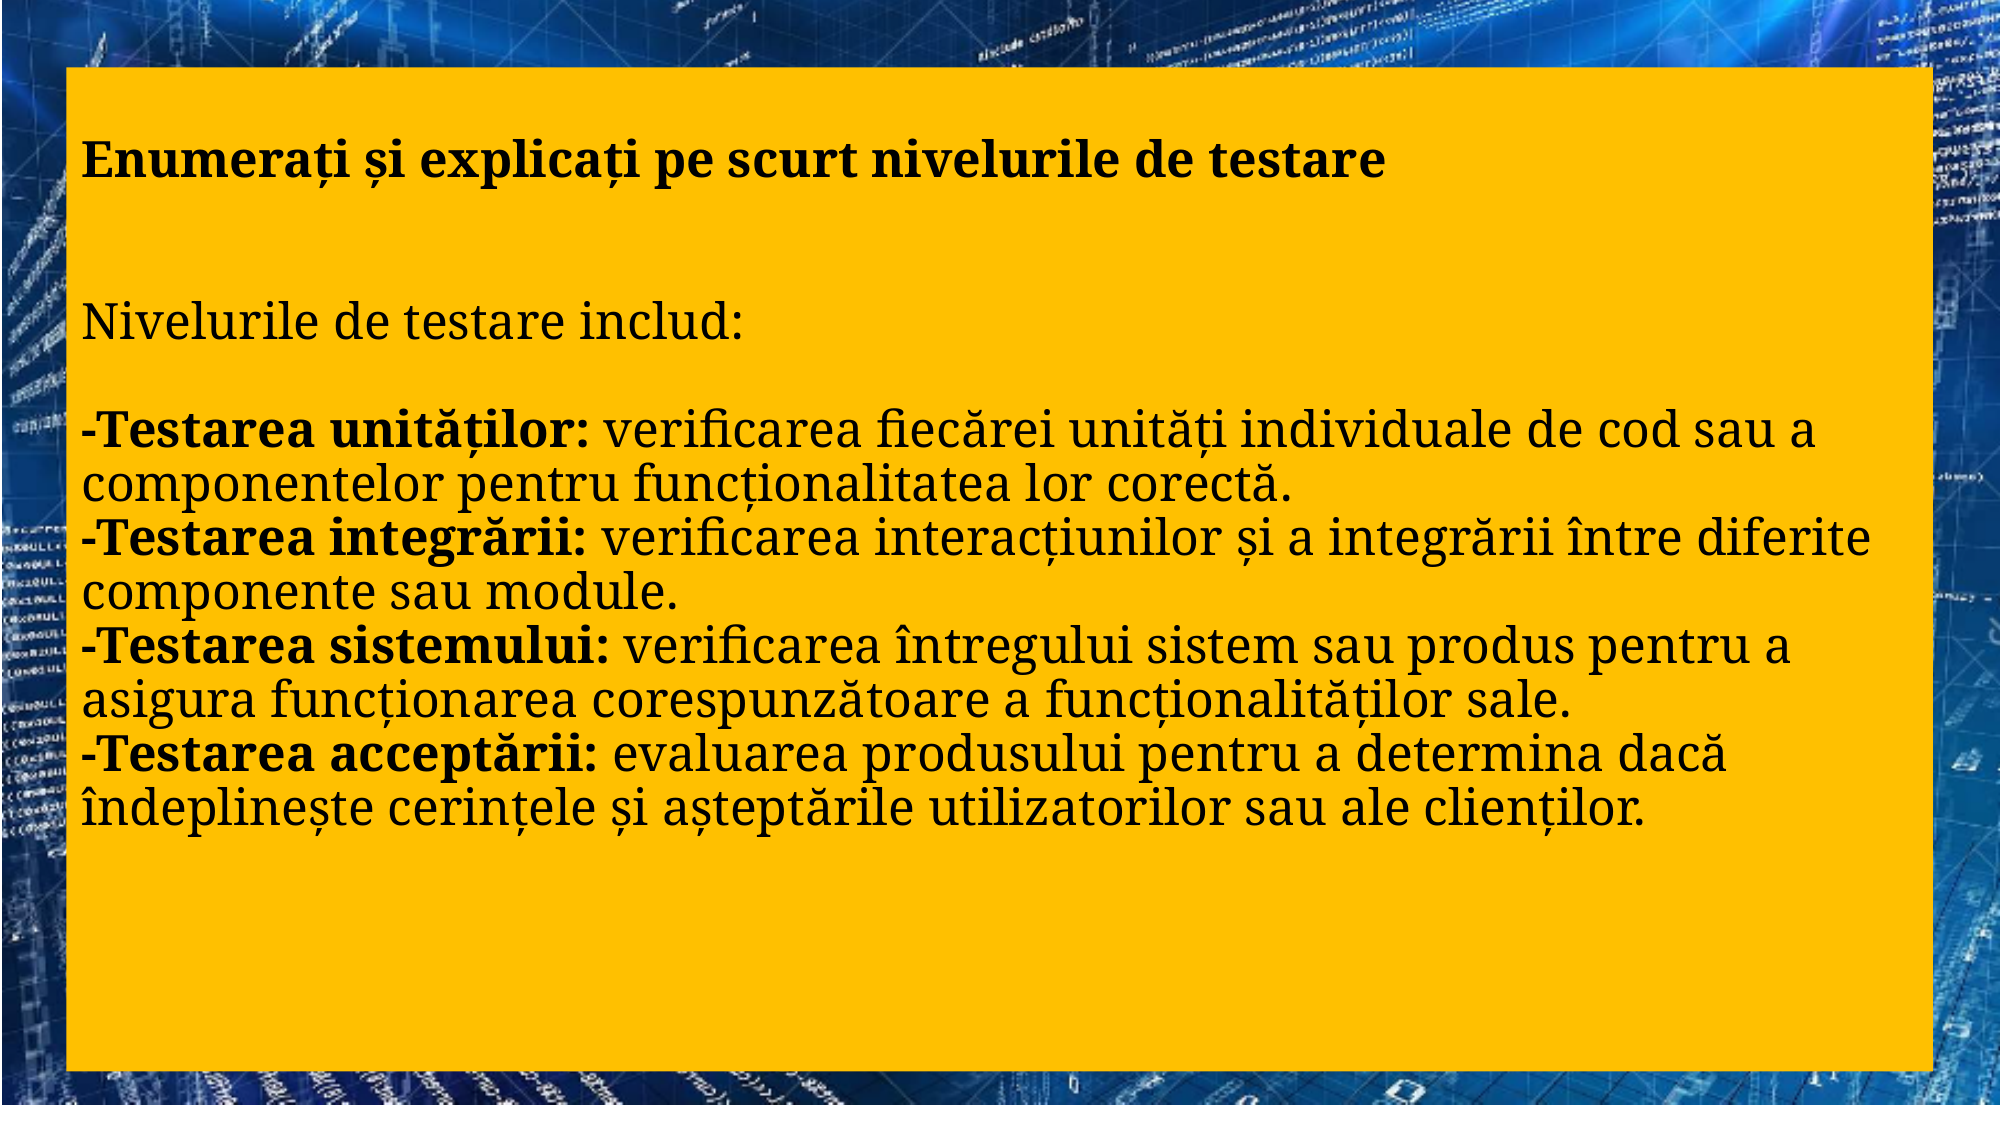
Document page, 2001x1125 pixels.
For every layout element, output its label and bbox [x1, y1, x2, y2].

list [2, 0, 2000, 1105]
